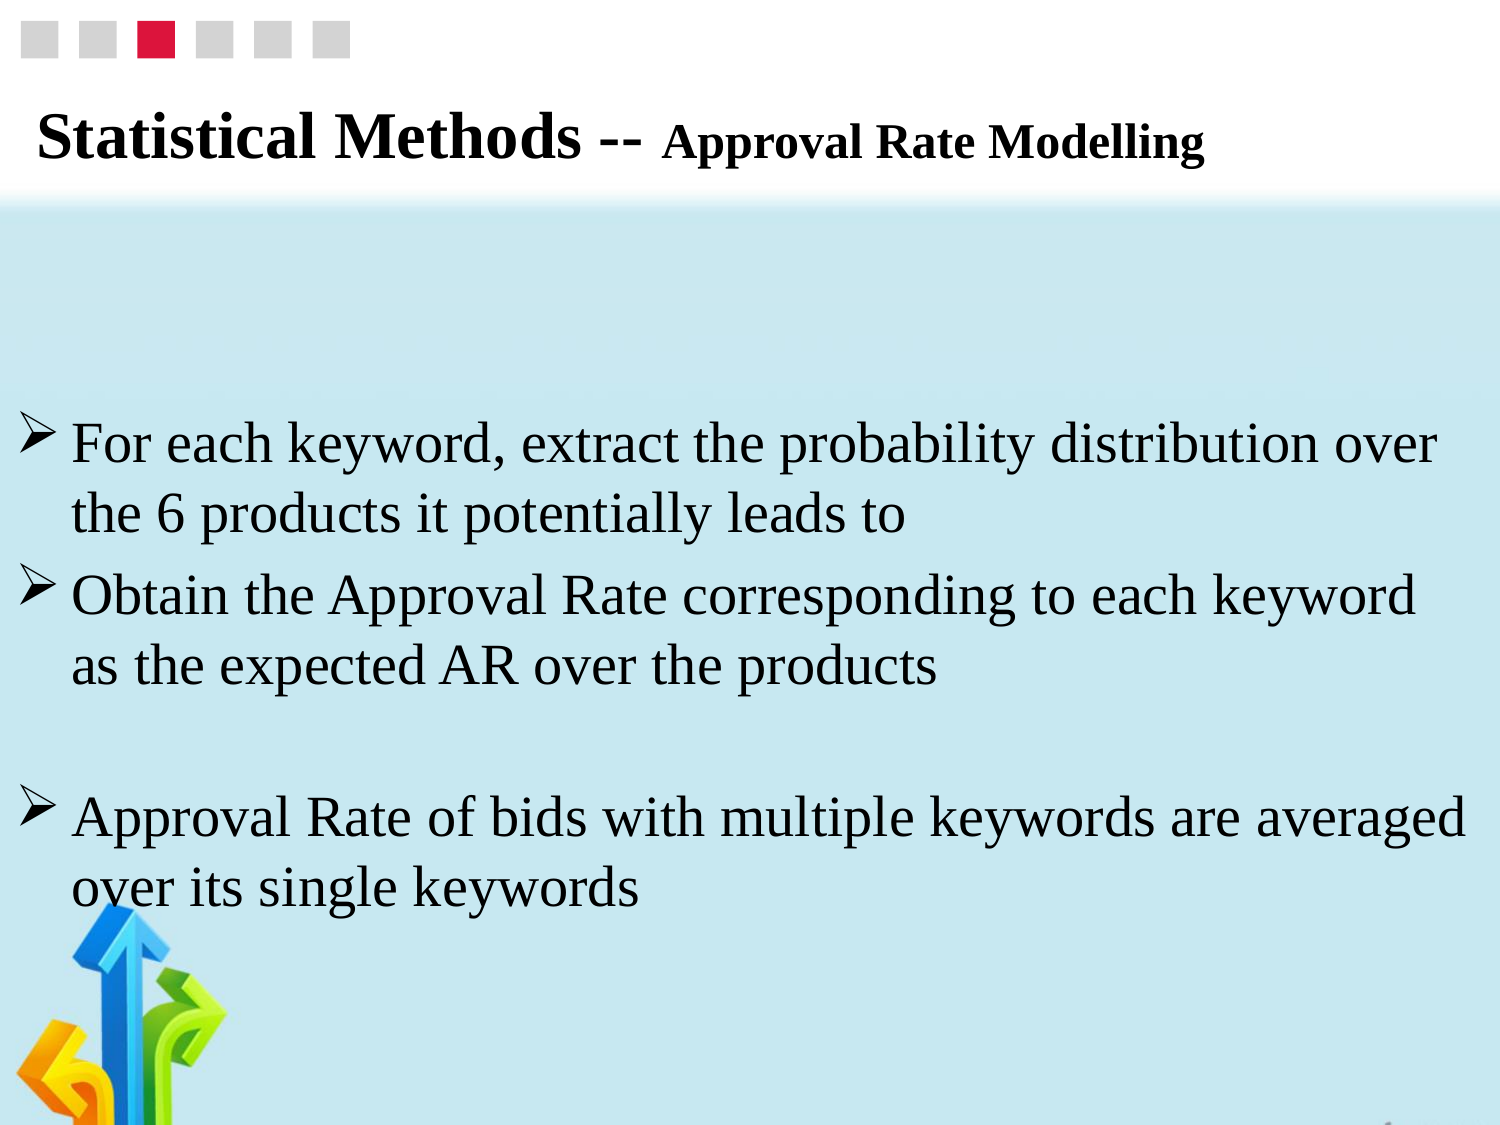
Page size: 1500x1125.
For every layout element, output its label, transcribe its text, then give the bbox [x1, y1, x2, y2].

text_box [135, 19, 177, 60]
text_box [252, 19, 294, 60]
text_box Statistical Methods -- Approval Rate Modelling [20, 99, 1371, 179]
text_box [194, 19, 235, 60]
text_box [77, 19, 119, 60]
picture [0, 0, 1500, 1125]
text_box [19, 19, 60, 60]
text_box [310, 19, 352, 60]
